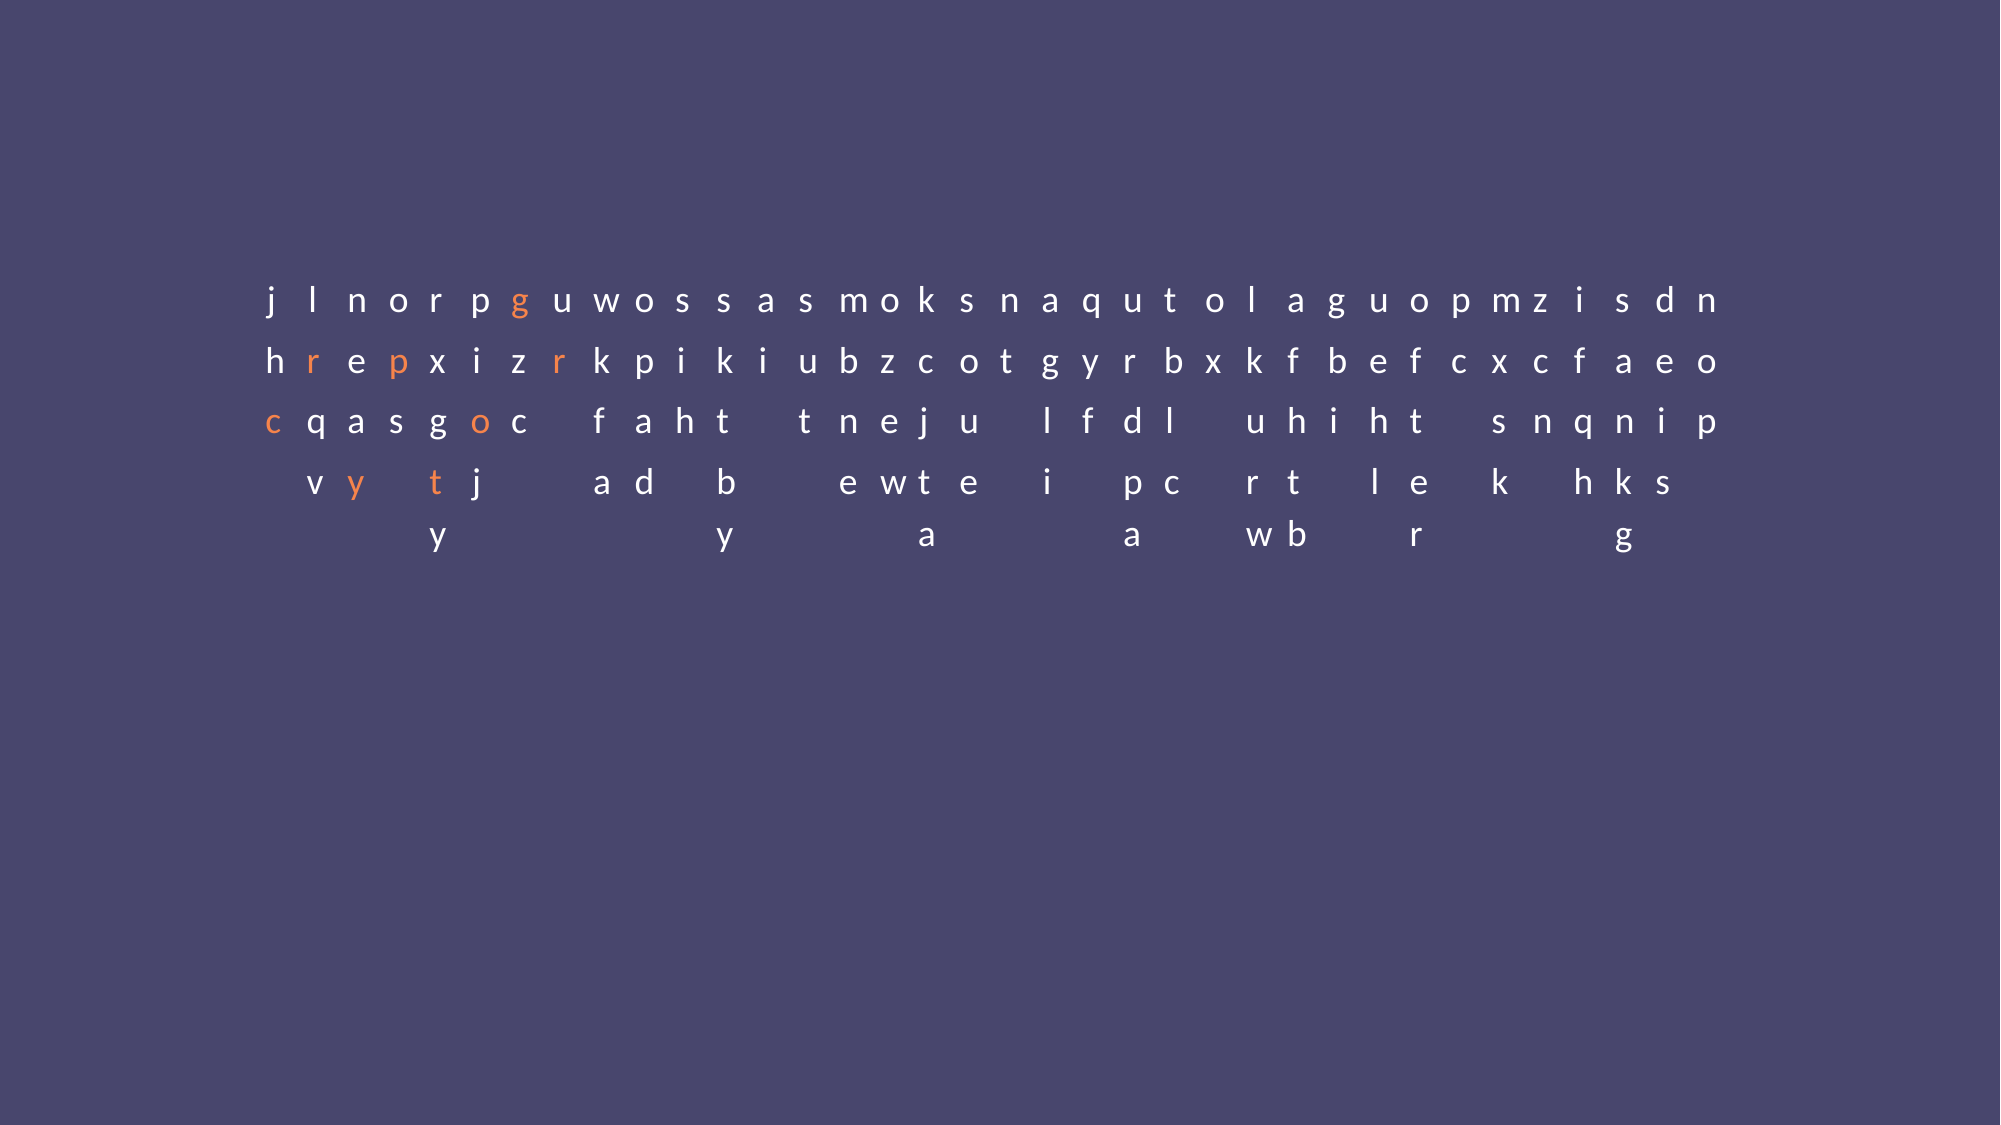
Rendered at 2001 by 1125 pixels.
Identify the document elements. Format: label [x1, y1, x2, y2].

text_box [1067, 267, 1108, 450]
text_box [1150, 267, 1191, 511]
text_box [744, 267, 783, 390]
text_box [1191, 267, 1230, 390]
text_box [1519, 267, 1558, 450]
text_box [578, 267, 619, 511]
text_box [619, 267, 662, 511]
text_box [1272, 267, 1314, 563]
text_box [701, 267, 744, 563]
text_box [660, 267, 701, 450]
text_box [250, 267, 291, 450]
text_box [903, 267, 945, 563]
text_box [1681, 267, 1724, 450]
text_box [986, 267, 1026, 390]
text_box [1476, 267, 1519, 511]
text_box [1354, 267, 1394, 511]
text_box [1558, 267, 1600, 511]
text_box [332, 267, 374, 511]
text_box [1394, 267, 1437, 563]
text_box [456, 267, 498, 511]
text_box [1600, 267, 1642, 563]
text_box [1314, 267, 1354, 450]
text_box [496, 267, 538, 450]
text_box [865, 267, 903, 511]
text_box [414, 267, 456, 563]
text_box [1230, 267, 1272, 563]
text_box [945, 267, 986, 511]
text_box [291, 267, 332, 511]
text_box [1108, 267, 1150, 563]
text_box [824, 267, 865, 511]
text_box [374, 267, 414, 450]
text_box [1437, 267, 1476, 390]
text_box [1640, 267, 1682, 511]
text_box [783, 267, 824, 450]
text_box [1026, 267, 1068, 511]
text_box [538, 267, 578, 390]
